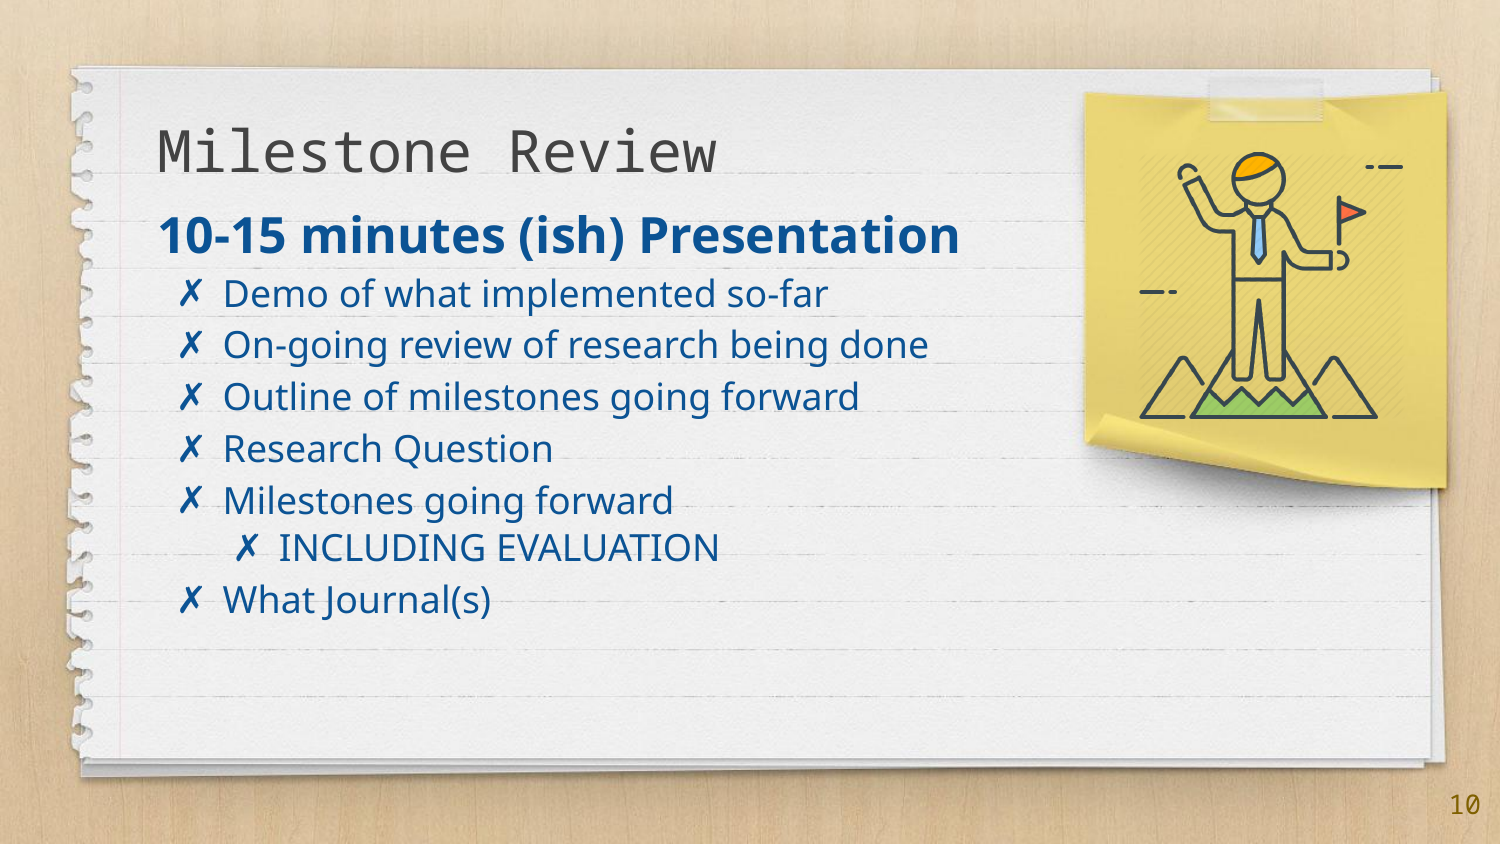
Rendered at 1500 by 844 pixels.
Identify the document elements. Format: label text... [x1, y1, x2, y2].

text_box Milestone Review [142, 58, 1065, 200]
list 10-15 minutes (ish) Presentation Demo of what implemented so-far On-going review of research being done Outline of milestones going forward Research Question Milestones going forward INCLUDING EVALUATION What Journal(s) [142, 184, 1066, 748]
slide_number 10 [1429, 767, 1500, 844]
picture [0, 0, 1500, 844]
